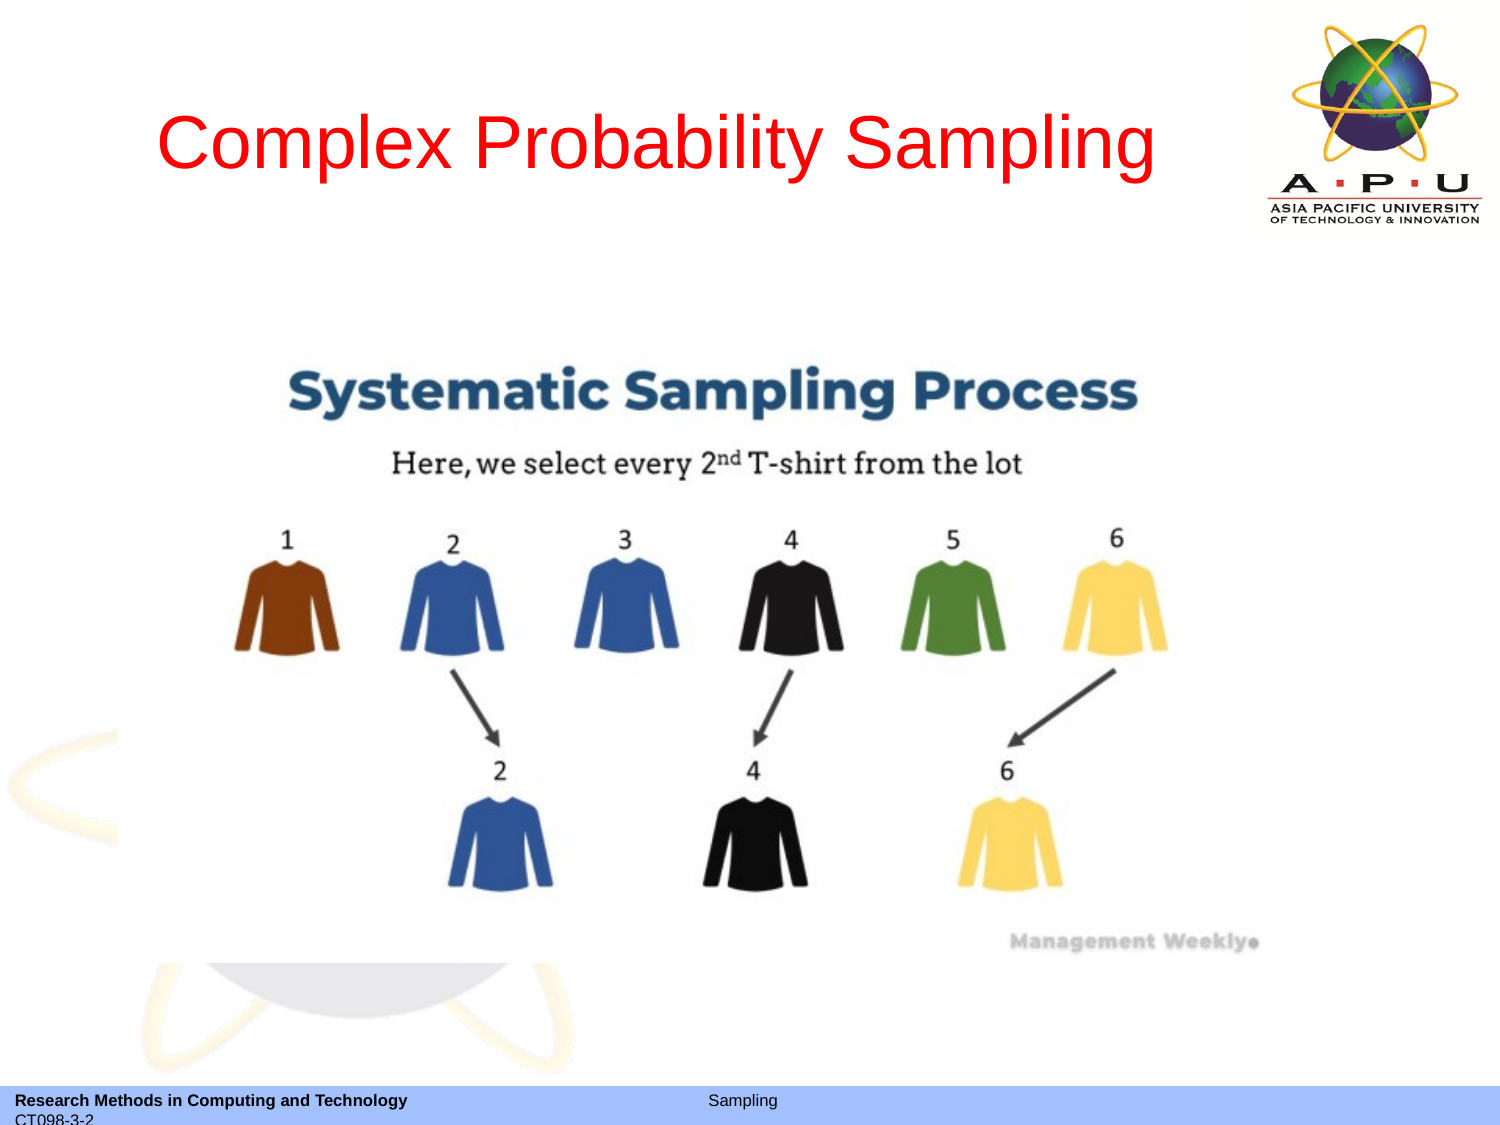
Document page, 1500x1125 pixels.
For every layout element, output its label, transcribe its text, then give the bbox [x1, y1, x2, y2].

picture [118, 301, 1296, 963]
title Complex Probability Sampling [79, 45, 1235, 233]
picture [1251, 0, 1500, 249]
